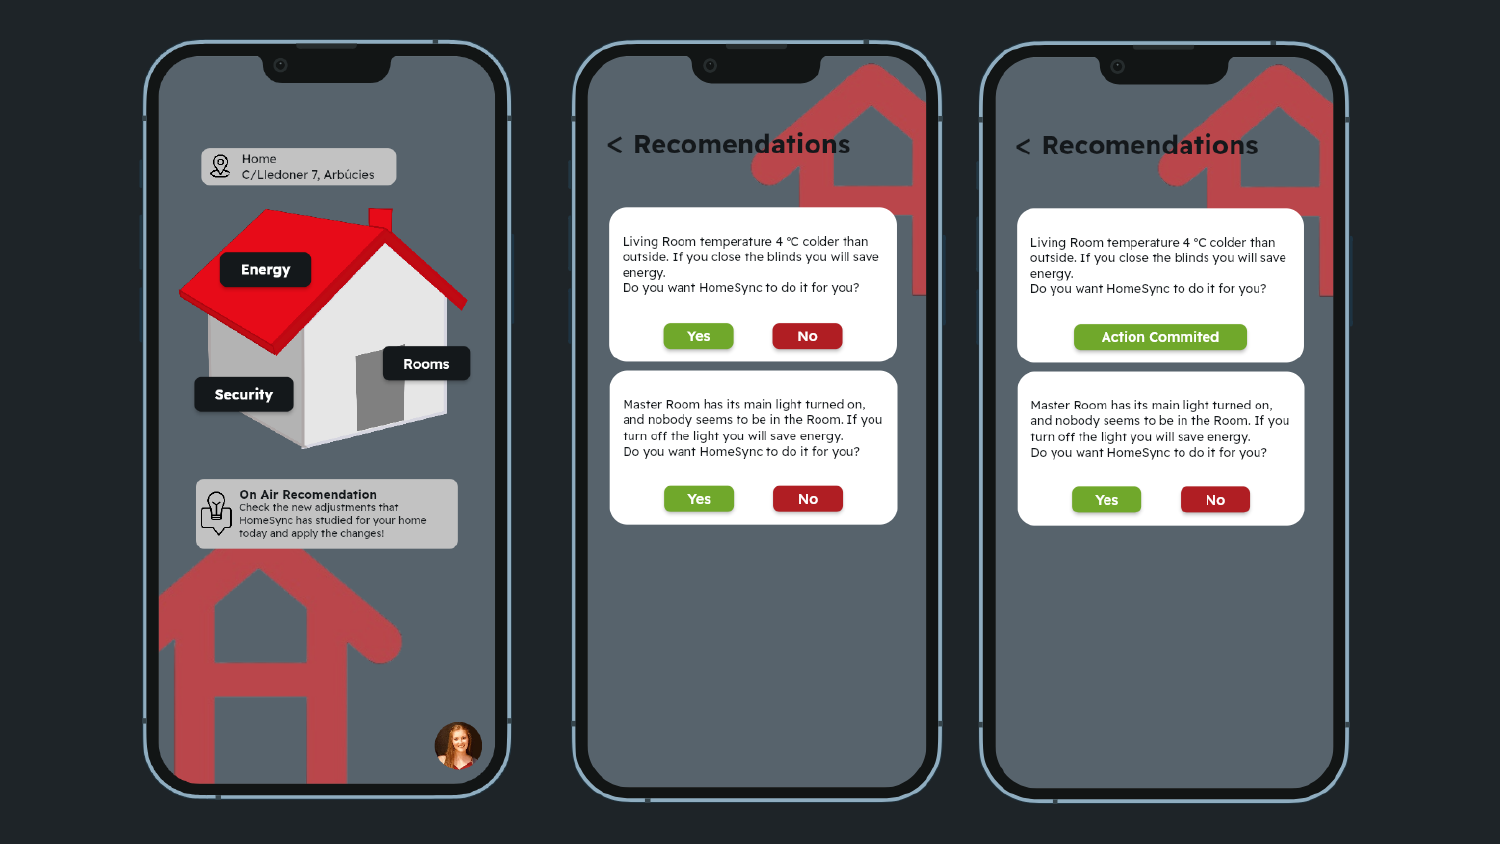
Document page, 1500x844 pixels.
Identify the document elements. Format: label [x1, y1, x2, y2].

picture [549, 24, 1362, 819]
picture [120, 24, 525, 819]
